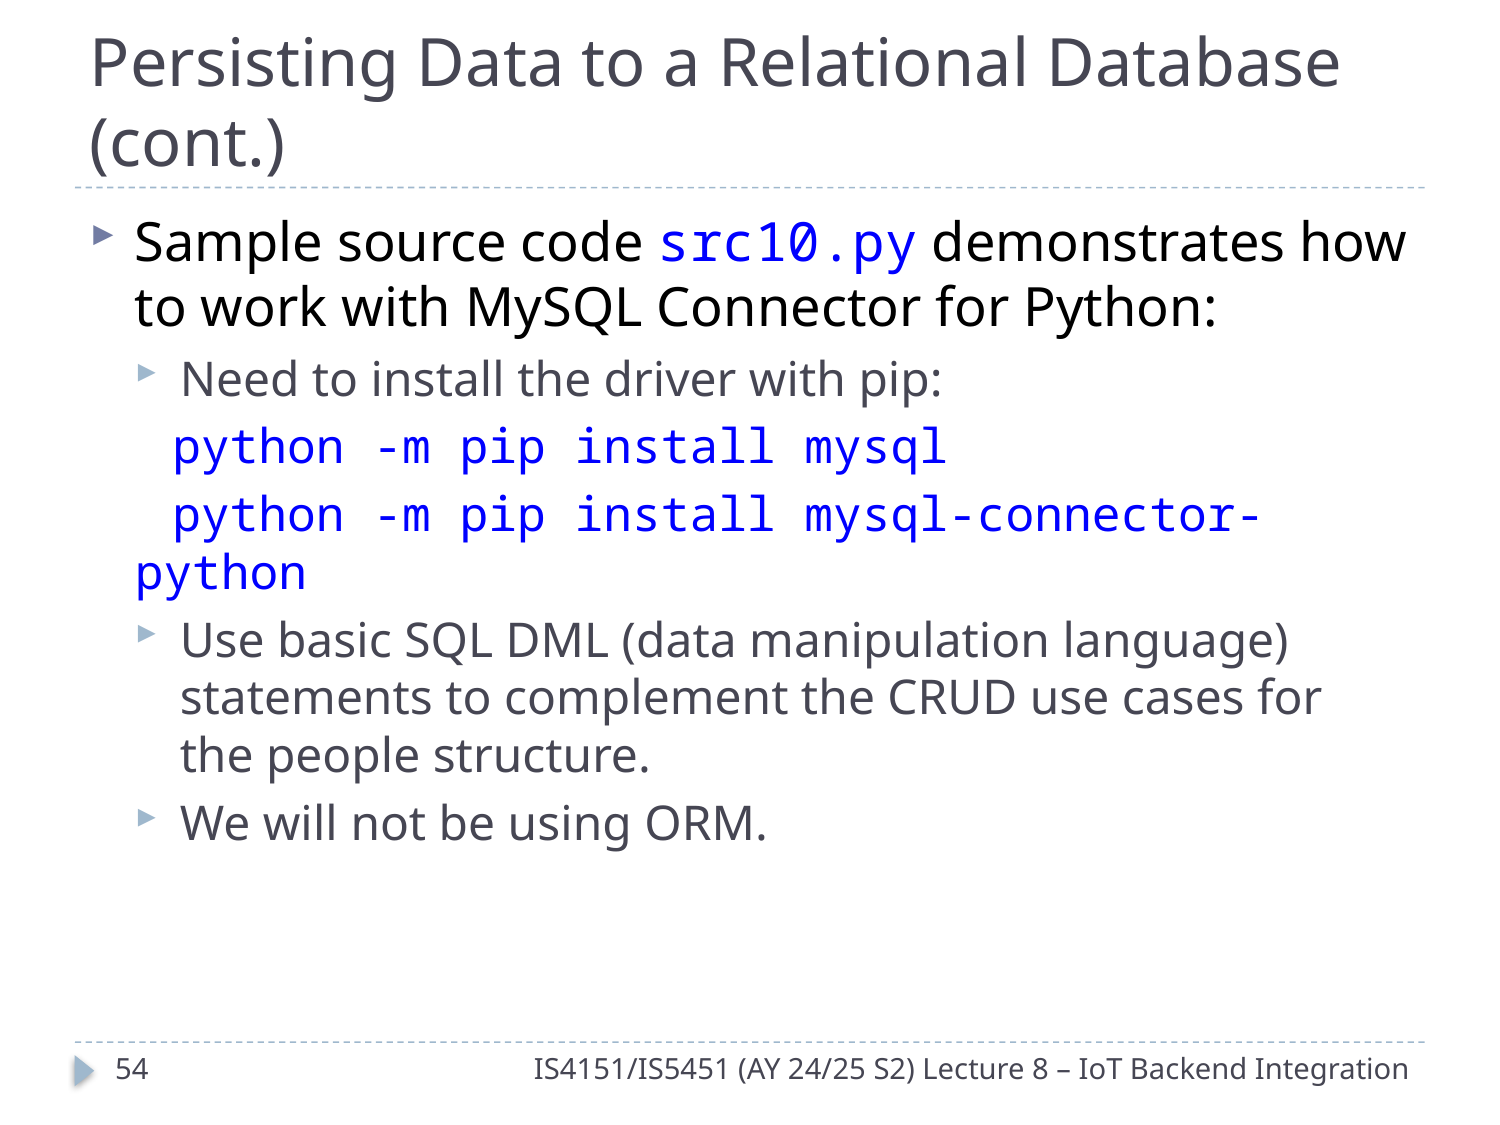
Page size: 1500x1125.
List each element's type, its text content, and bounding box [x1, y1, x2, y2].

footer IS4151/IS5451 (AY 24/25 S2) Lecture 8 – IoT Backend Integration [426, 1043, 1425, 1103]
slide_number 53 [100, 1043, 426, 1103]
list Sample source code src10.py demonstrates how to work with MySQL Connector for Python: Need to install the driver with pip: python -m pip install mysql python -m pip install mysql-connector-python Use basic SQL DML (data manipulation language) statements to complement the CRUD use cases for the people structure. We will not be using ORM. [75, 200, 1425, 1043]
title Persisting Data to a Relational Database (cont.) [75, 24, 1425, 188]
